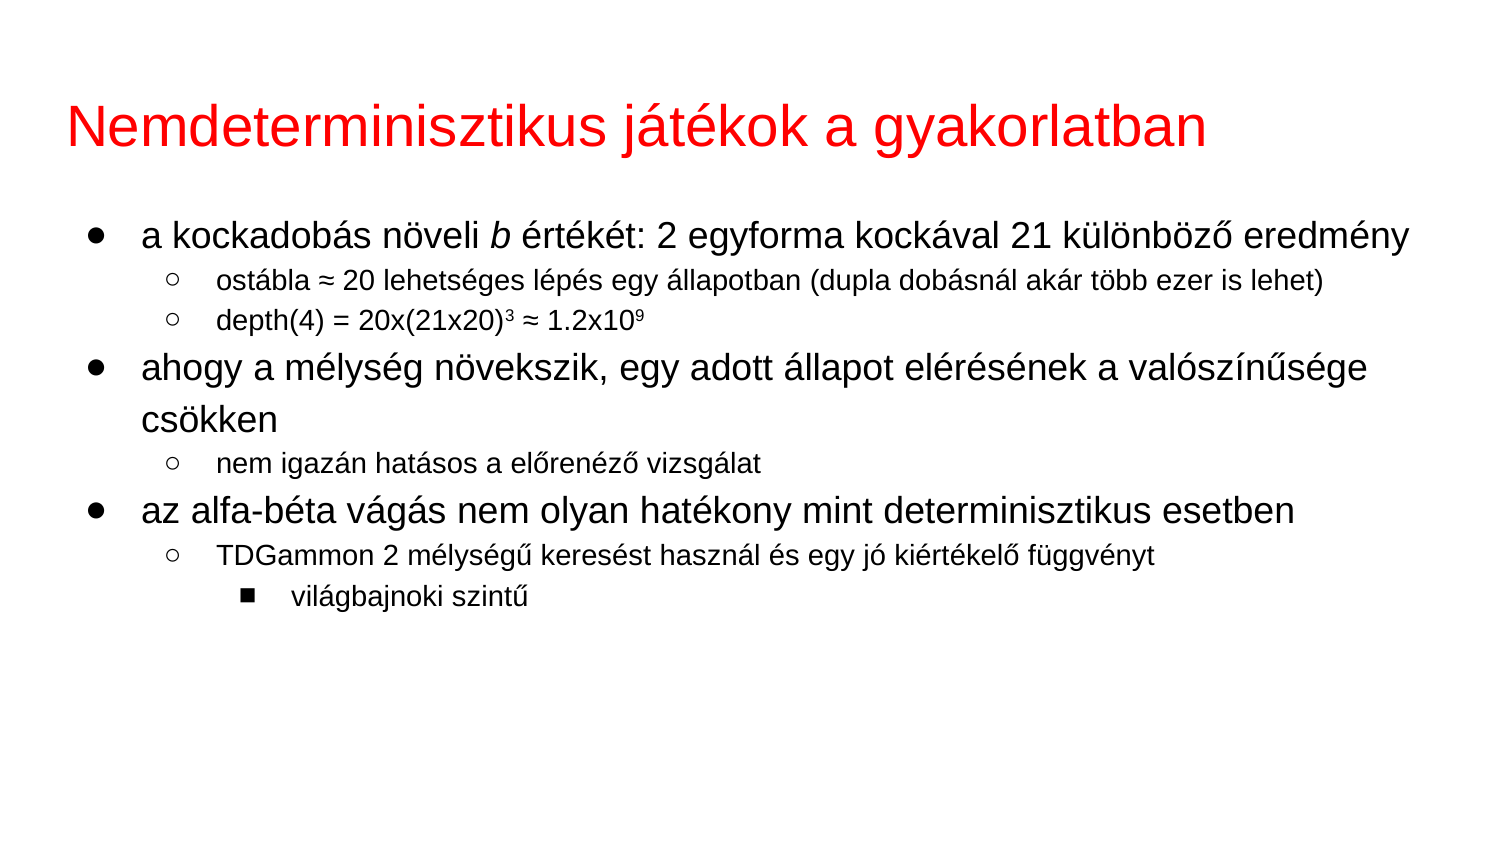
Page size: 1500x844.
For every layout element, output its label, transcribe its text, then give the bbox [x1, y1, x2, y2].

list a kockadobás növeli b értékét: 2 egyforma kockával 21 különböző eredmény ostábla ≈ 20 lehetséges lépés egy állapotban (dupla dobásnál akár több ezer is lehet) depth(4) = 20x(21x20)3 ≈ 1.2х109 ahogy a mélység növekszik, egy adott állapot elérésének a valószínűsége csökken nem igazán hatásos a előrenéző vizsgálat az alfa-béta vágás nem olyan hatékony mint determinisztikus esetben TDGammon 2 mélységű keresést használ és egy jó kiértékelő függvényt világbajnoki szintű [51, 189, 1449, 750]
title Nemdeterminisztikus játékok a gyakorlatban [51, 72, 1449, 167]
